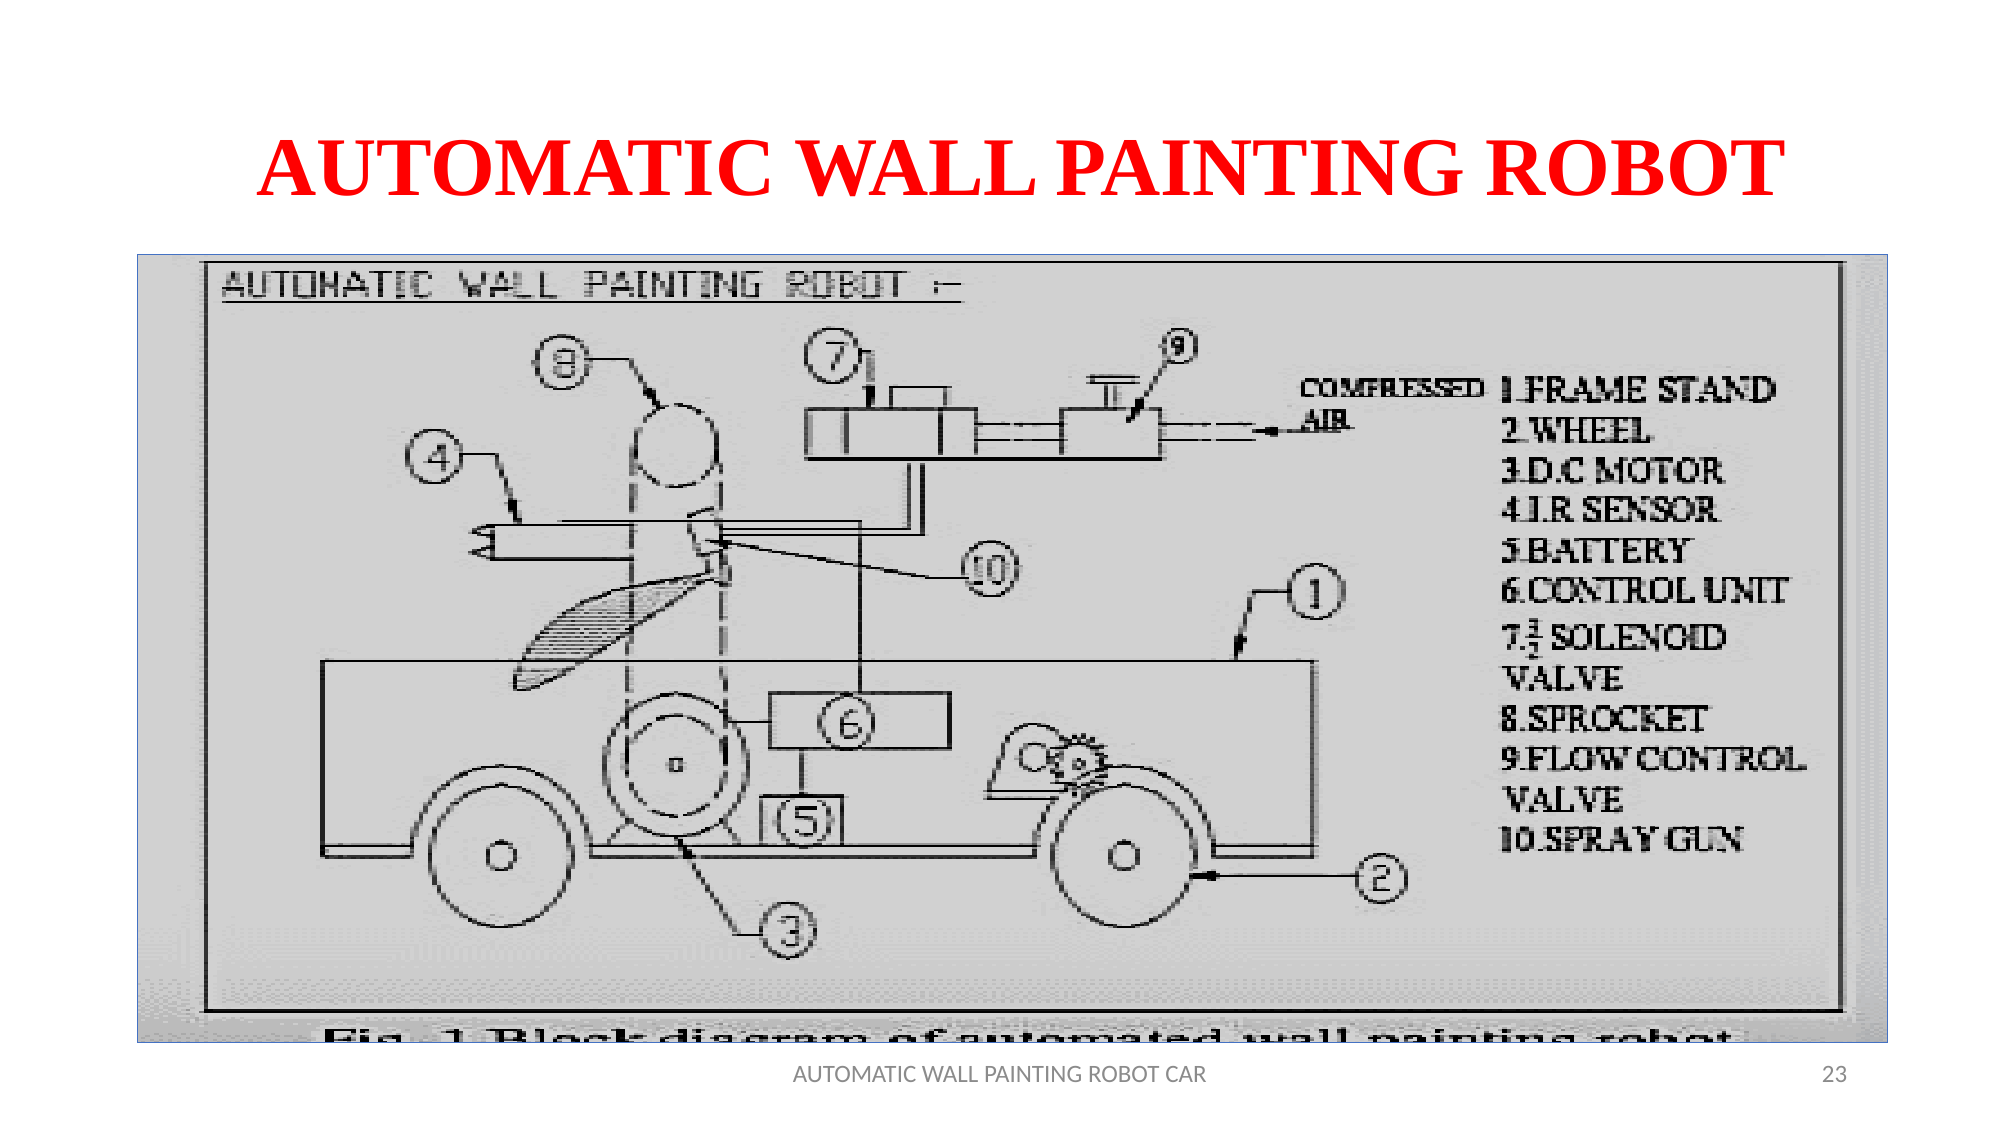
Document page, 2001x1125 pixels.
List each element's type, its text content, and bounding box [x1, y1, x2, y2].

title AUTOMATIC WALL PAINTING ROBOT [137, 59, 1863, 254]
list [137, 254, 1888, 1043]
slide_number 23 [1412, 1043, 1863, 1103]
footer AUTOMATIC WALL PAINTING ROBOT CAR [662, 1043, 1338, 1103]
